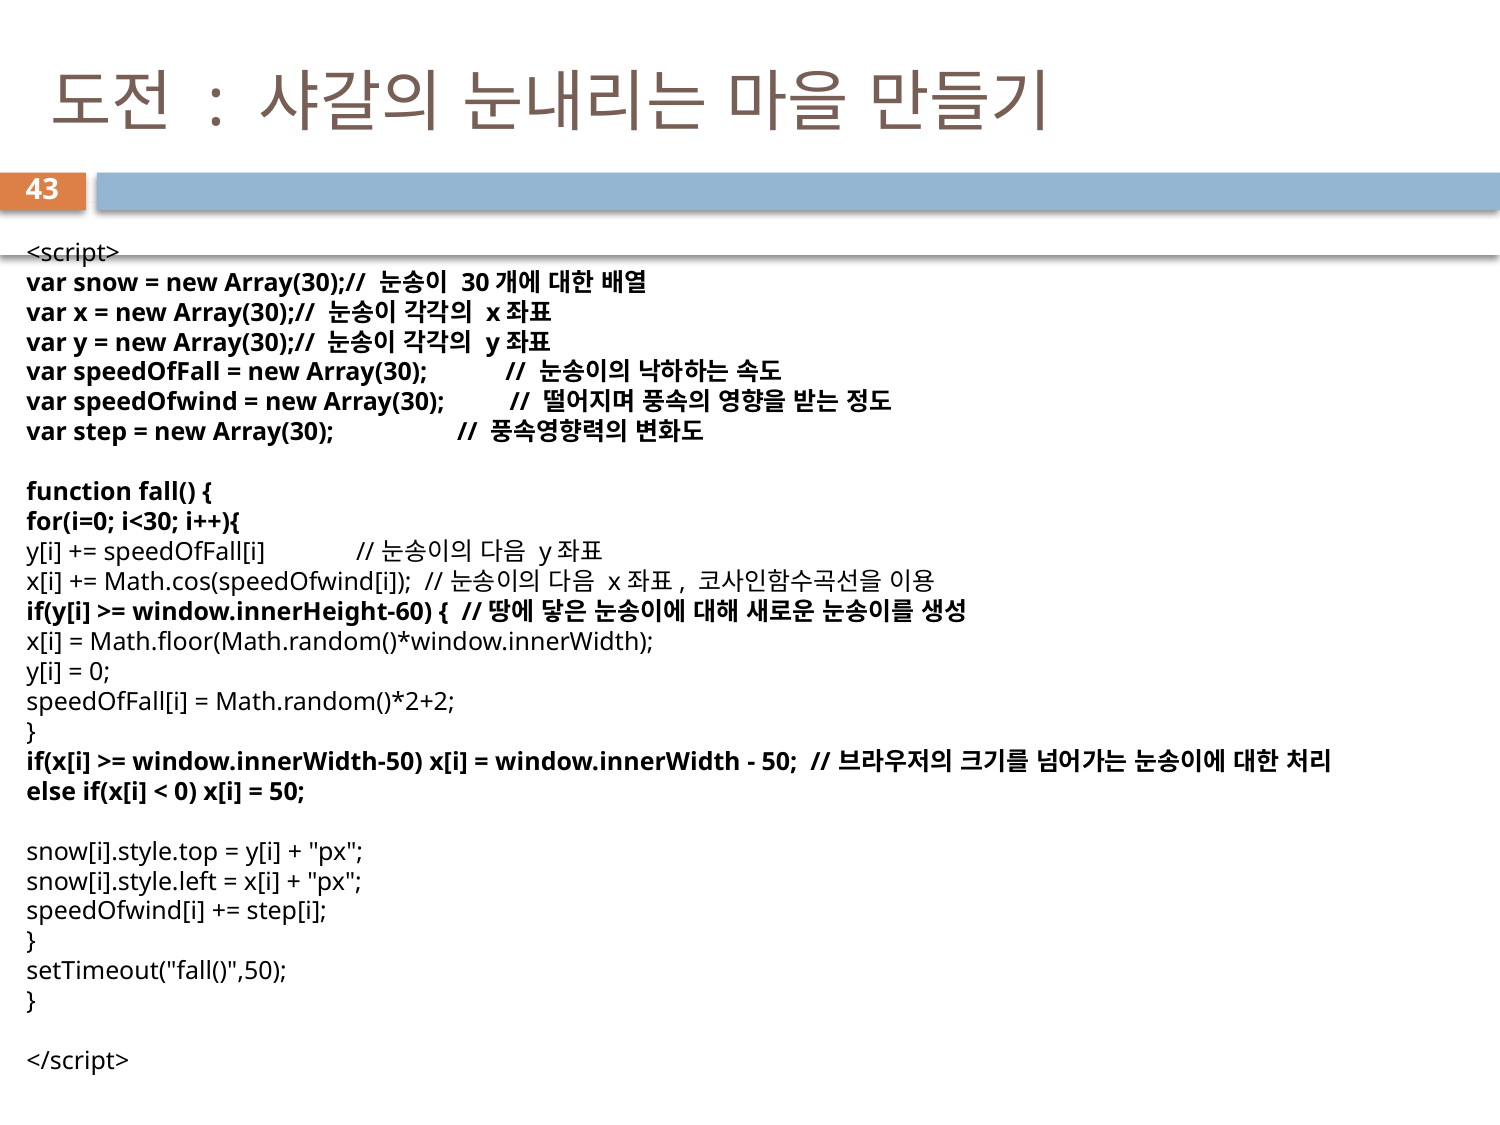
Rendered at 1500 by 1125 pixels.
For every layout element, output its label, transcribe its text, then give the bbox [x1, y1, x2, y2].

text_box <script> var snow = new Array(30);// 눈송이 30개에 대한 배열 var x = new Array(30);// 눈송이 각각의 x좌표 var y = new Array(30);// 눈송이 각각의 y좌표 var speedOfFall = new Array(30); // 눈송이의 낙하하는 속도 var speedOfwind = new Array(30); // 떨어지며 풍속의 영향을 받는 정도 var step = new Array(30); // 풍속영향력의 변화도 function fall() { for(i=0; i<30; i++){ y[i] += speedOfFall[i] //눈송이의 다음 y좌표 x[i] += Math.cos(speedOfwind[i]); //눈송이의 다음 x좌표, 코사인함수곡선을 이용 if(y[i] >= window.innerHeight-60) { //땅에 닿은 눈송이에 대해 새로운 눈송이를 생성 x[i] = Math.floor(Math.random()*window.innerWidth); y[i] = 0; speedOfFall[i] = Math.random()*2+2; } if(x[i] >= window.innerWidth-50) x[i] = window.innerWidth - 50; //브라우저의 크기를 넘어가는 눈송이에 대한 처리 else if(x[i] < 0) x[i] = 50; snow[i].style.top = y[i] + "px"; snow[i].style.left = x[i] + "px"; speedOfwind[i] += step[i]; } setTimeout("fall()",50); } </script> [11, 228, 1477, 1082]
title 도전 : 샤갈의 눈내리는 마을 만들기 [35, 37, 1373, 161]
slide_number 43 [0, 170, 87, 211]
